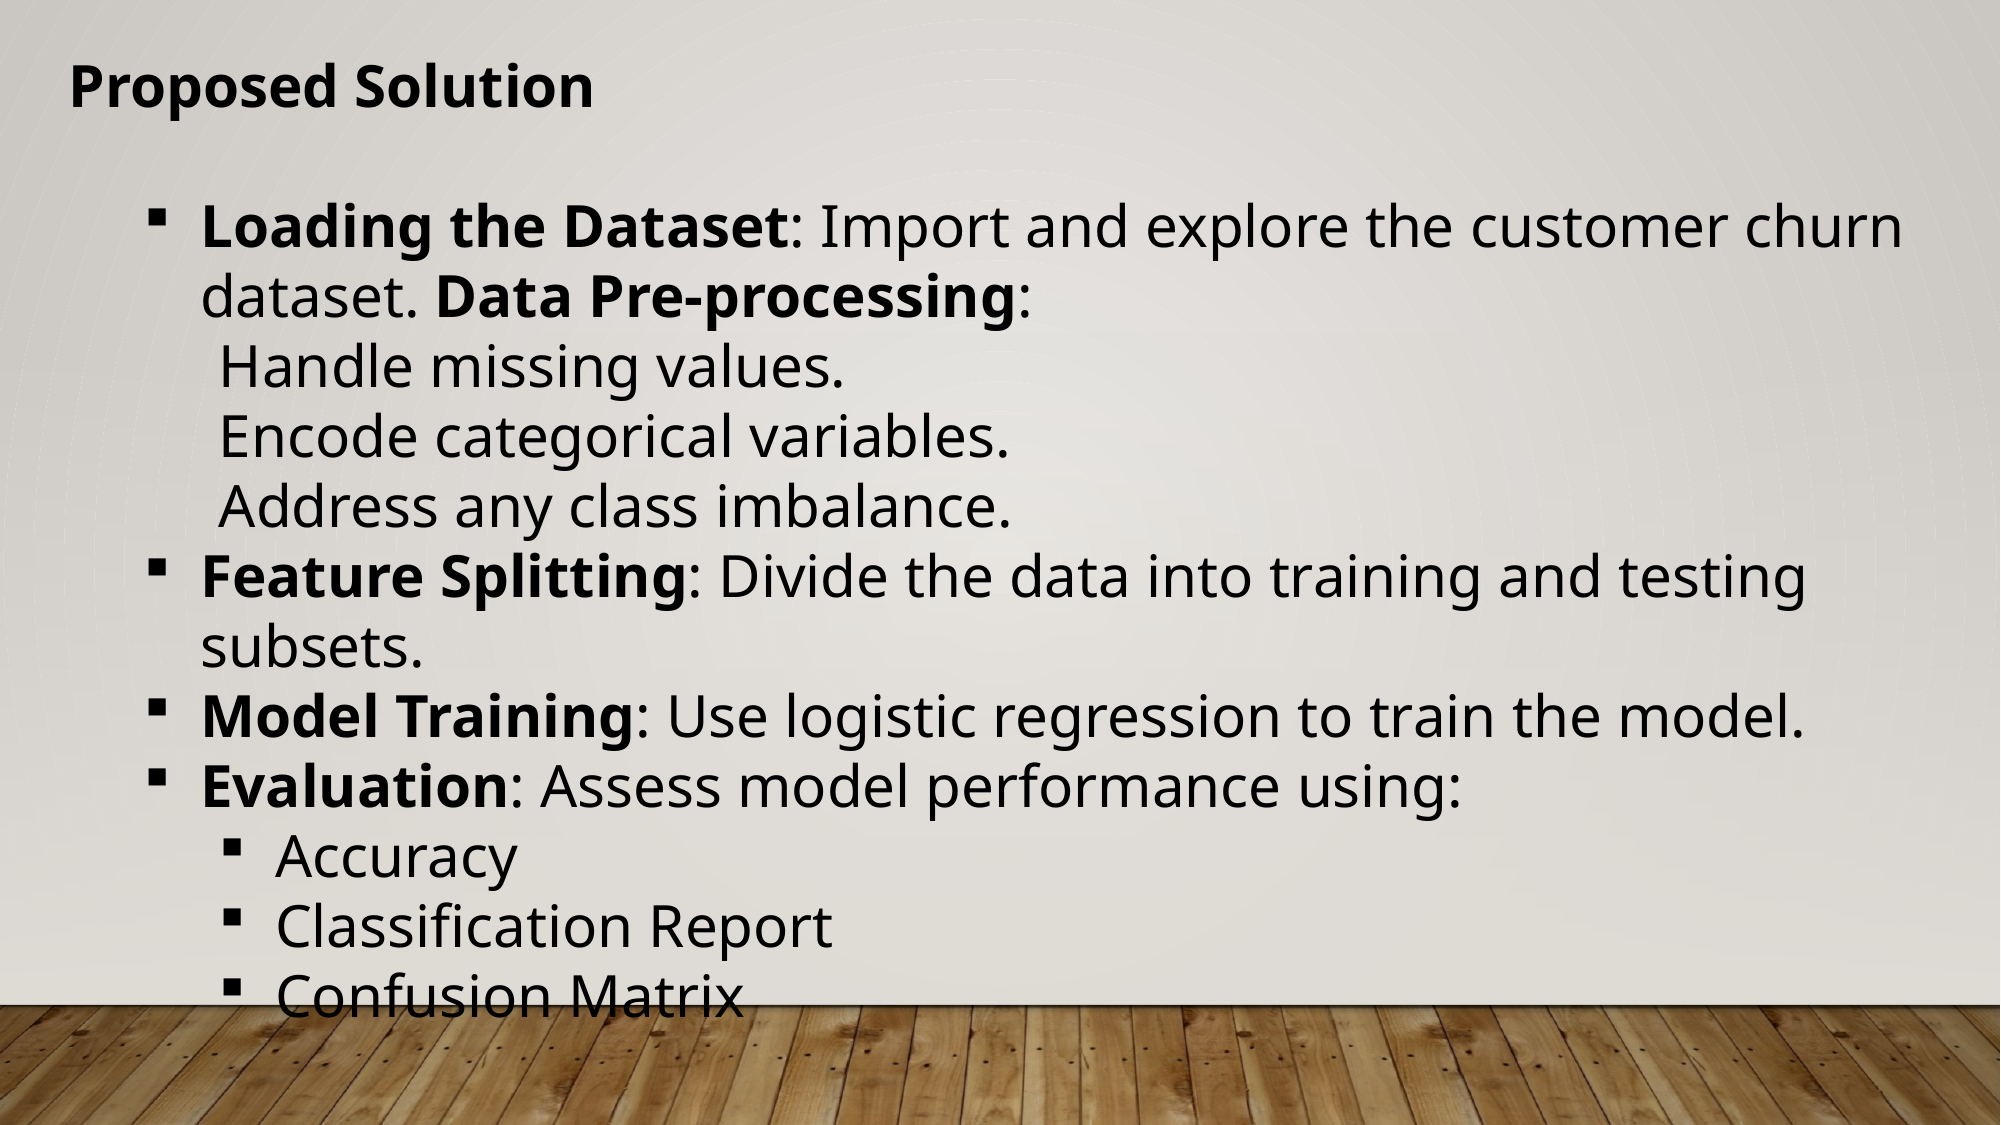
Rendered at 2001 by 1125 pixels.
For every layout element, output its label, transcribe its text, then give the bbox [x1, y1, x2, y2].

text_box Proposed Solution Loading the Dataset: Import and explore the customer churn dataset. Data Pre-processing: Handle missing values. Encode categorical variables. Address any class imbalance. Feature Splitting: Divide the data into training and testing subsets. Model Training: Use logistic regression to train the model. Evaluation: Assess model performance using: Accuracy Classification Report Confusion Matrix [54, 42, 1955, 1037]
picture [0, 1005, 2000, 1125]
